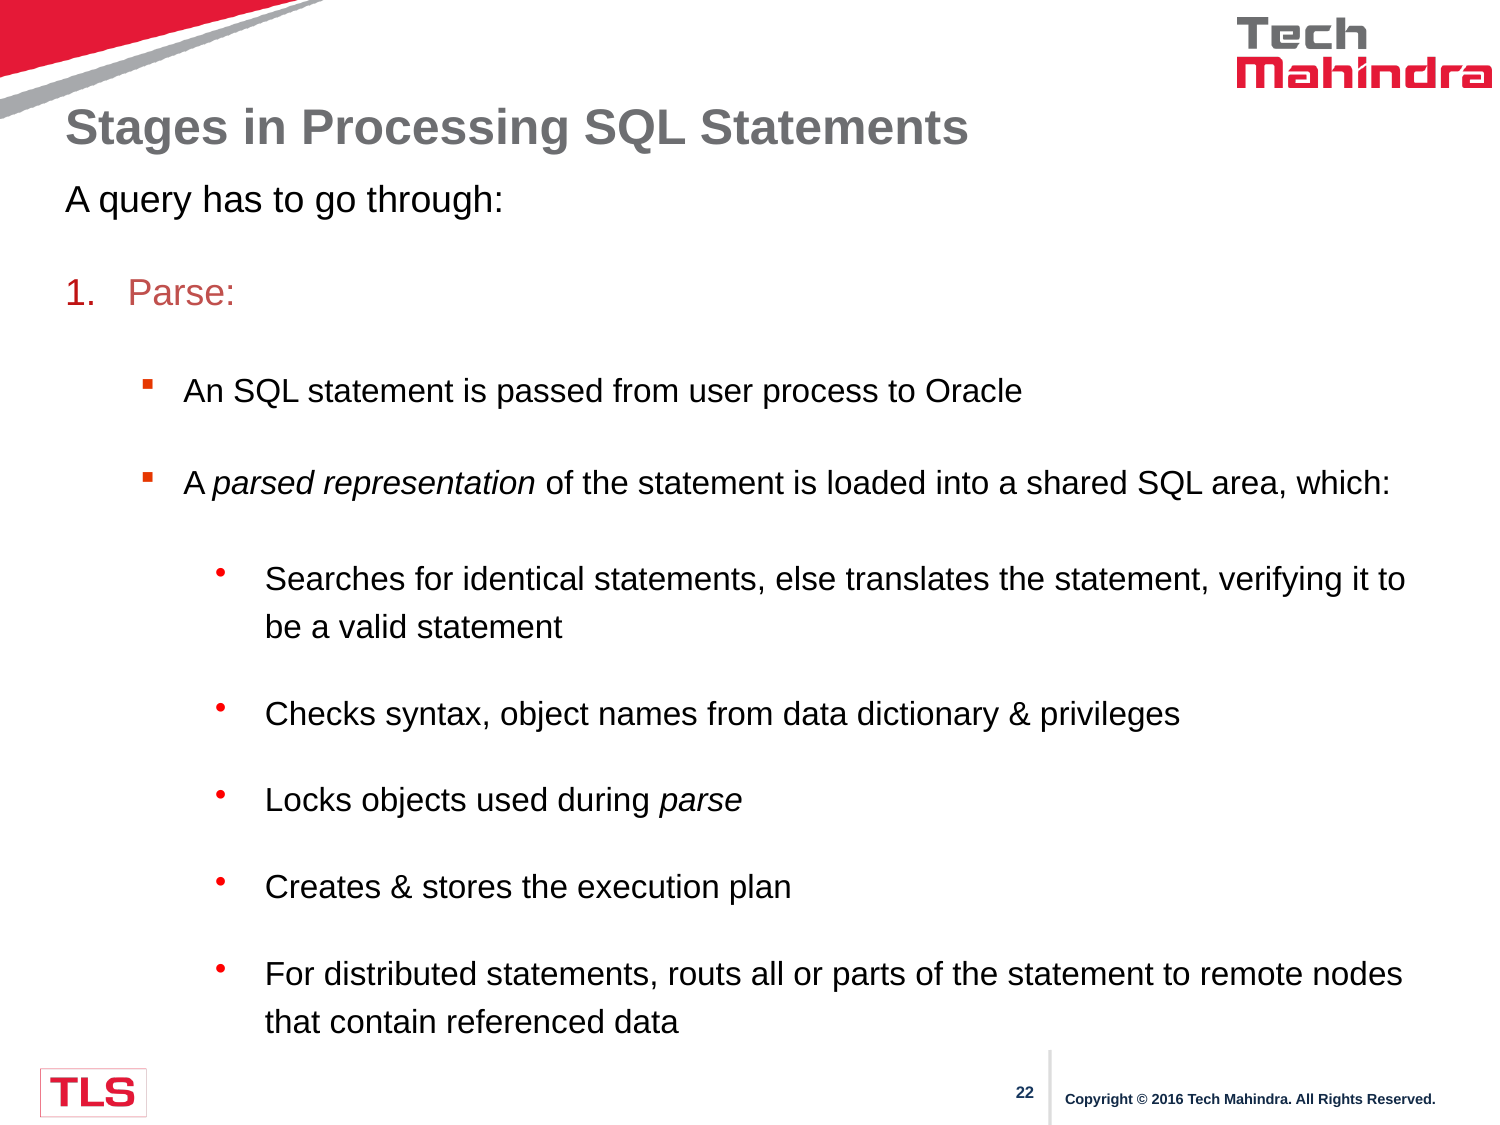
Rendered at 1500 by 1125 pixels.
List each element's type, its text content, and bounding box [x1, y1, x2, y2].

footer Copyright © 2016 Tech Mahindra. All Rights Reserved. [1050, 1080, 1488, 1118]
list A query has to go through: Parse: An SQL statement is passed from user process to Oracle A parsed representation of the statement is loaded into a shared SQL area, which: Searches for identical statements, else translates the statement, verifying it to be a valid statement Checks syntax, object names from data dictionary & privileges Locks objects used during parse Creates & stores the execution plan For distributed statements, routs all or parts of the statement to remote nodes that contain referenced data [50, 158, 1425, 1059]
title Stages in Processing SQL Statements [50, 90, 1150, 158]
picture [1237, 17, 1492, 88]
picture [38, 1066, 147, 1118]
picture [0, 0, 325, 119]
